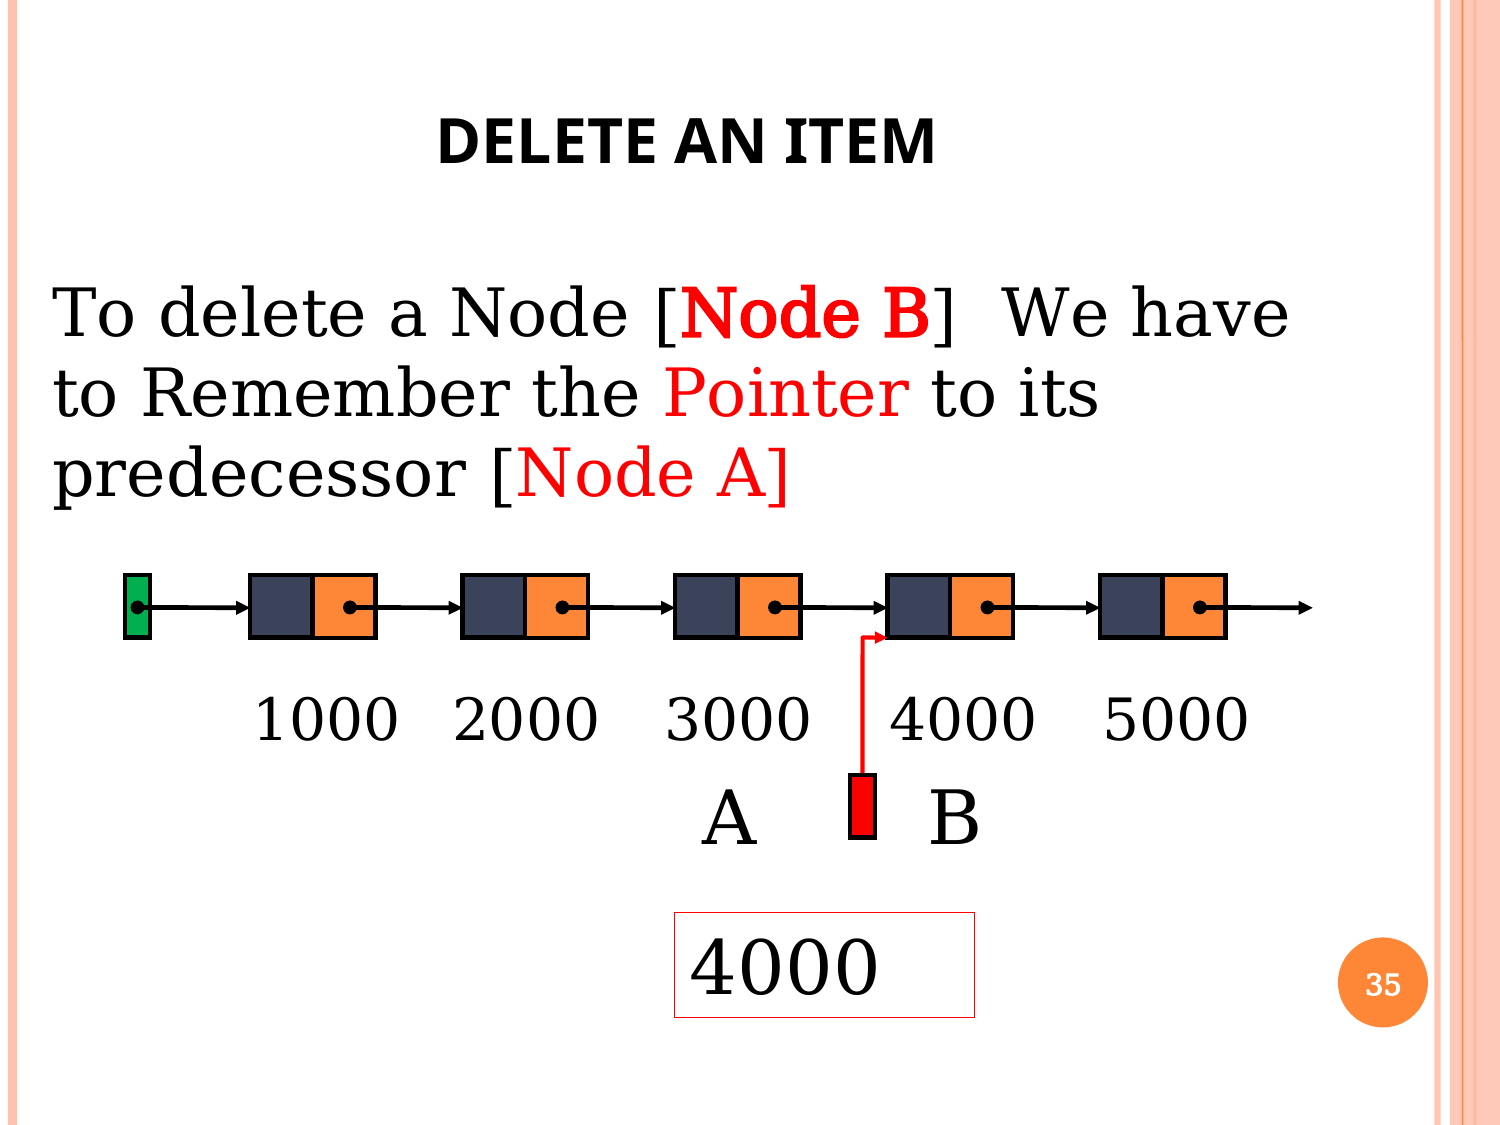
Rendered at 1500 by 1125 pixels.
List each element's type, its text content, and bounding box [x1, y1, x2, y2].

text_box [813, 601, 884, 614]
text_box B [912, 762, 1100, 868]
text_box 2000 [437, 675, 649, 760]
text_box 4000 [899, 675, 1087, 760]
text_box 5000 [1087, 675, 1300, 760]
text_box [249, 574, 376, 639]
text_box A [687, 762, 800, 868]
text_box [886, 574, 1014, 639]
text_box [600, 601, 671, 614]
text_box [131, 601, 246, 614]
text_box 1000 [237, 675, 437, 760]
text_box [674, 574, 801, 639]
text_box To delete a Node [Node B] We have to Remember the Pointer to its predecessor [Node A] [37, 262, 1388, 518]
text_box [1025, 601, 1096, 614]
text_box [388, 601, 459, 614]
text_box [1099, 574, 1226, 639]
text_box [849, 636, 888, 838]
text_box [461, 574, 589, 639]
text_box 3000 [649, 675, 846, 760]
title Delete an Item [75, 45, 1300, 233]
slide_number 35 [1333, 940, 1434, 1027]
text_box 4000 [674, 912, 975, 1018]
text_box [125, 574, 150, 638]
text_box [1238, 601, 1313, 614]
